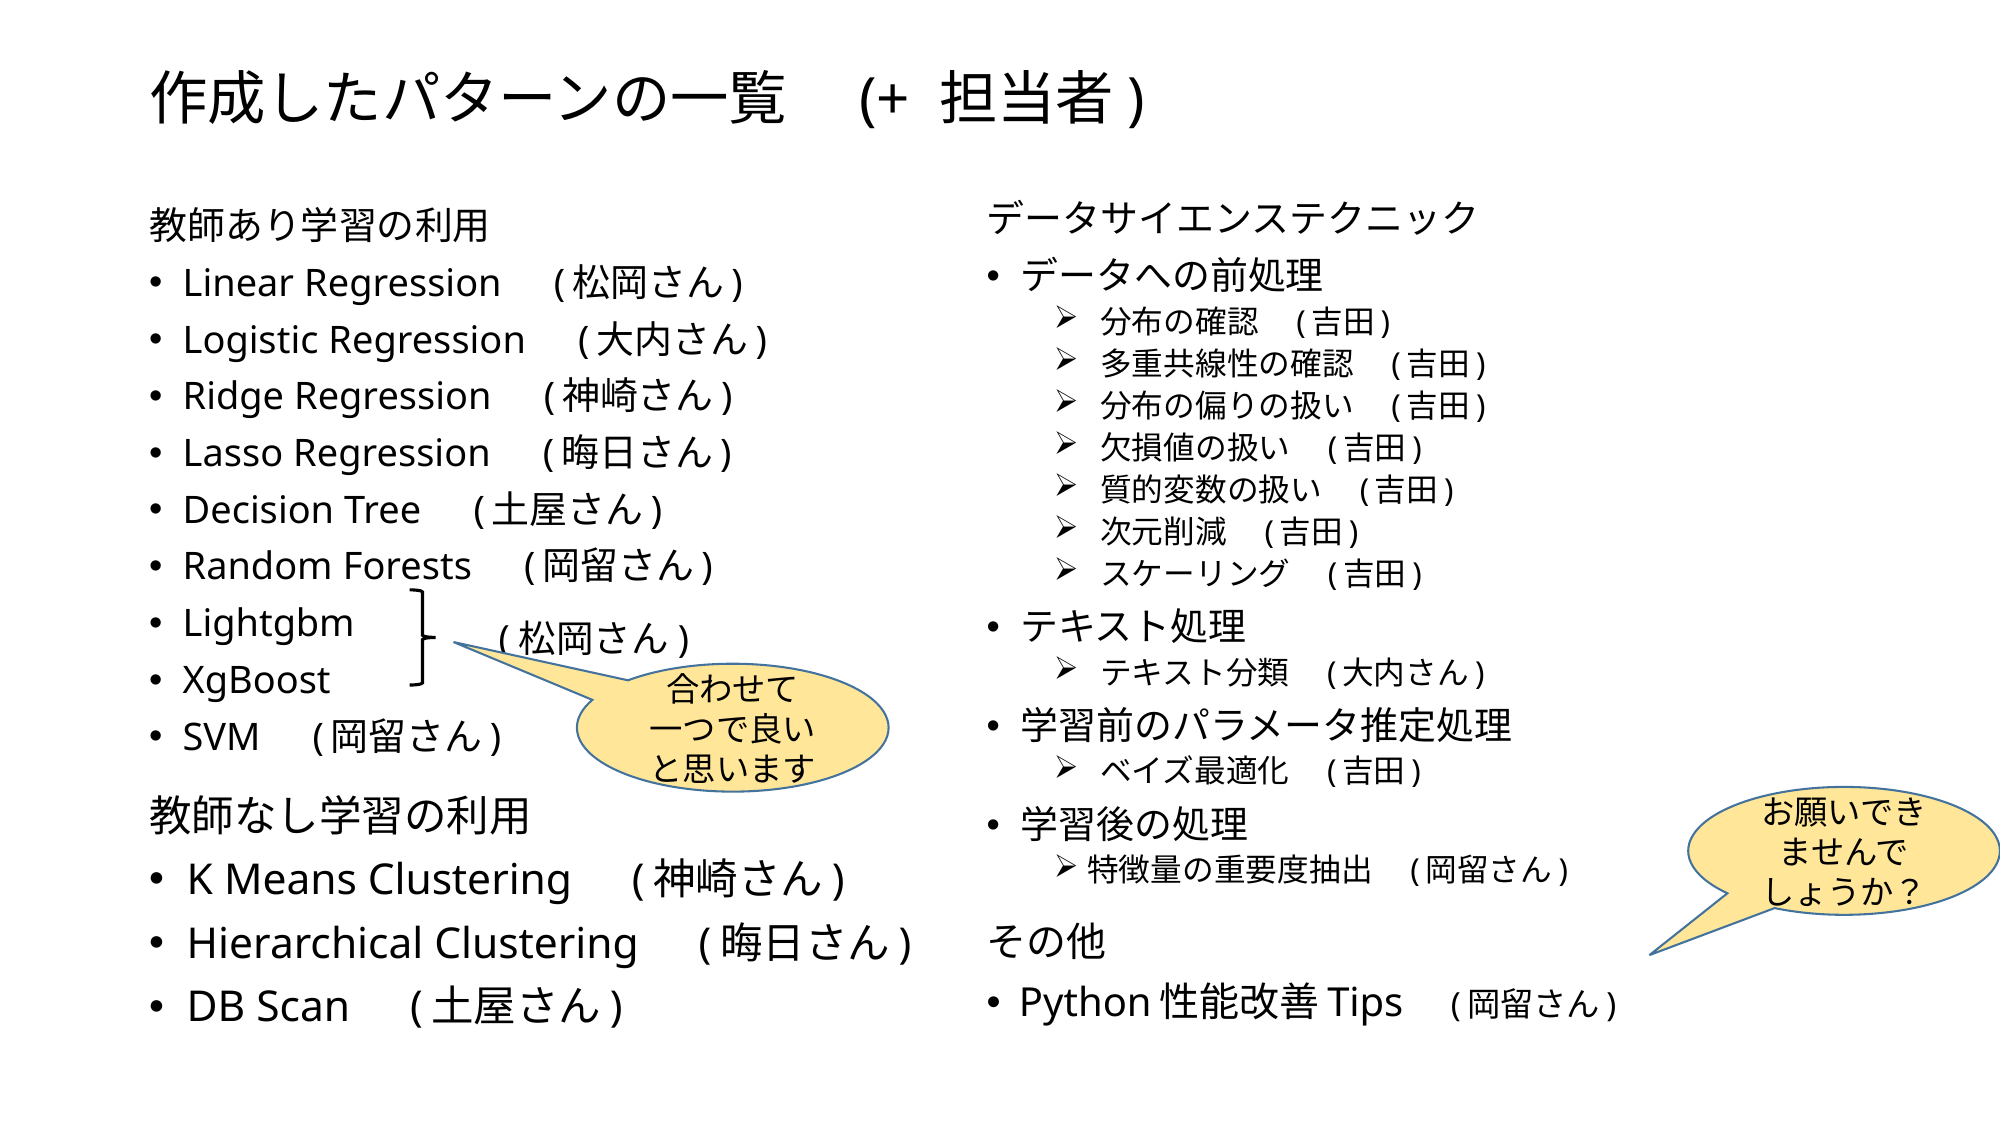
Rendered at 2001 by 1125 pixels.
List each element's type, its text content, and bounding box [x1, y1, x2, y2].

text_box 合わせて 一つで良いと思います [453, 641, 890, 793]
text_box お願いできませんでしょうか？ [1648, 785, 2000, 957]
text_box [409, 589, 436, 686]
text_box 教師あり学習の利用 Linear Regression (松岡さん) Logistic Regression (大内さん) Ridge Regression (神崎さん) Lasso Regression (晦日さん) Decision Tree (土屋さん) Random Forests (岡留さん) Lightgbm XgBoost SVM (岡留さん) [134, 199, 939, 771]
list 教師なし学習の利用 K Means Clustering (神崎さん) Hierarchical Clustering (晦日さん) DB Scan (土屋さん) [134, 786, 939, 1043]
text_box その他 Python性能改善Tips (岡留さん) [971, 914, 1776, 1035]
title 作成したパターンの一覧 (+ 担当者) [134, 41, 1860, 160]
text_box (松岡さん) [483, 607, 704, 667]
text_box データサイエンステクニック データへの前処理 分布の確認 (吉田) 多重共線性の確認 (吉田) 分布の偏りの扱い (吉田) 欠損値の扱い (吉田) 質的変数の扱い (吉田) 次元削減 (吉田) スケーリング (吉田) テキスト処理 テキスト分類 (大内さん) 学習前のパラメータ推定処理 ベイズ最適化 (吉田) 学習後の処理 特徴量の重要度抽出 (岡留さん) [971, 192, 1776, 898]
